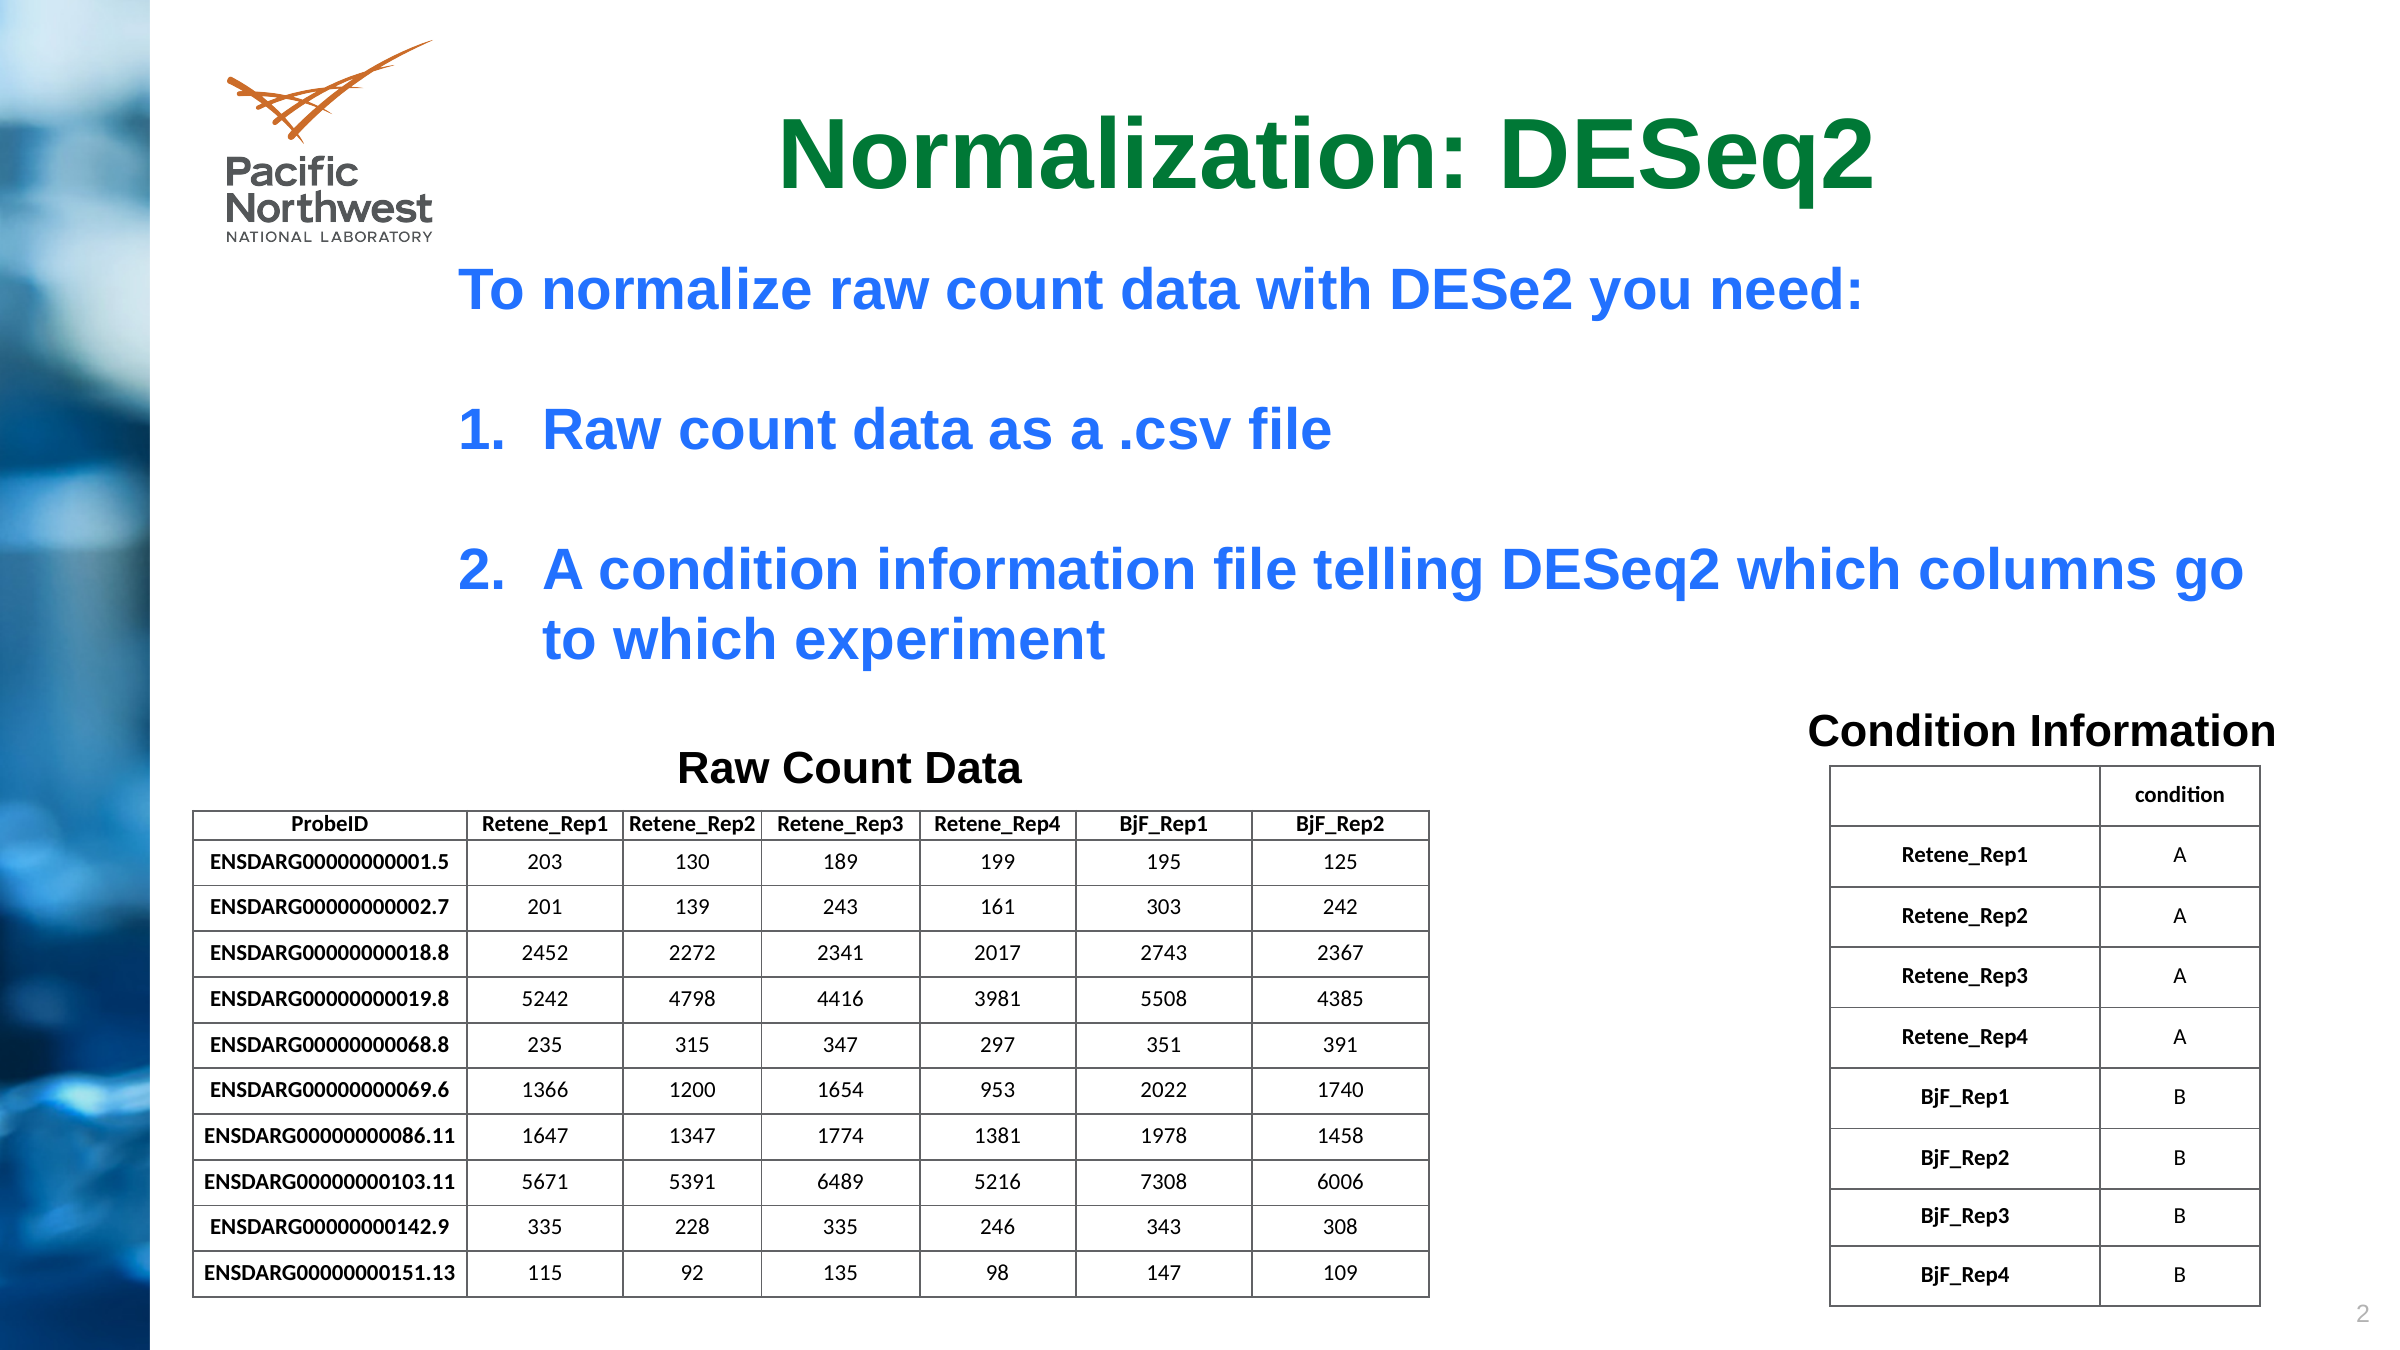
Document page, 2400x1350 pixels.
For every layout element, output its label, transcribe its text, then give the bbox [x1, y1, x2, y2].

table_header condition [2101, 767, 2259, 825]
table_cell 2341 [762, 932, 919, 976]
table_cell 1774 [762, 1115, 919, 1159]
table_cell 199 [921, 841, 1075, 885]
table_cell ENSDARG00000000019.8 [194, 978, 466, 1022]
table_cell 115 [468, 1252, 622, 1296]
table_cell 1458 [1253, 1115, 1428, 1159]
table_cell 303 [1077, 886, 1251, 930]
table_cell 1347 [624, 1115, 761, 1159]
table_cell 228 [624, 1206, 761, 1250]
table_cell ENSDARG00000000086.11 [194, 1115, 466, 1159]
table_cell 5508 [1077, 978, 1251, 1022]
table_cell ENSDARG00000000001.5 [194, 841, 466, 885]
table_cell 109 [1253, 1252, 1428, 1296]
table_cell 351 [1077, 1024, 1251, 1067]
table_cell B [2101, 1129, 2259, 1188]
table_cell 7308 [1077, 1161, 1251, 1205]
table_cell 1647 [468, 1115, 622, 1159]
table_cell 297 [921, 1024, 1075, 1067]
table_cell ENSDARG00000000069.6 [194, 1069, 466, 1113]
table_cell 242 [1253, 886, 1428, 930]
table_cell 2017 [921, 932, 1075, 976]
table_cell 201 [468, 886, 622, 930]
table_cell A [2101, 888, 2259, 946]
table_cell 5671 [468, 1161, 622, 1205]
table_cell ENSDARG00000000018.8 [194, 932, 466, 976]
table_cell 243 [762, 886, 919, 930]
table_cell 4385 [1253, 978, 1428, 1022]
table_cell 92 [624, 1252, 761, 1296]
table_cell B [2101, 1190, 2259, 1245]
table_cell 315 [624, 1024, 761, 1067]
table_header Retene_Rep1 [468, 812, 622, 839]
table_cell Retene_Rep1 [1831, 827, 2099, 886]
table_cell 6489 [762, 1161, 919, 1205]
table_cell 1366 [468, 1069, 622, 1113]
table_header [1831, 767, 2099, 825]
table_cell 6006 [1253, 1161, 1428, 1205]
table_cell BjF_Rep2 [1831, 1129, 2099, 1188]
table_cell 246 [921, 1206, 1075, 1250]
table_cell A [2101, 948, 2259, 1007]
table_cell 195 [1077, 841, 1251, 885]
table_cell B [2101, 1247, 2259, 1305]
table_cell 2743 [1077, 932, 1251, 976]
table_cell 5391 [624, 1161, 761, 1205]
table_cell 343 [1077, 1206, 1251, 1250]
table_cell 5216 [921, 1161, 1075, 1205]
table_cell 1740 [1253, 1069, 1428, 1113]
table_cell A [2101, 827, 2259, 886]
table_cell 135 [762, 1252, 919, 1296]
text_box Normalization: DESeq2 [762, 81, 1893, 216]
table_cell Retene_Rep4 [1831, 1008, 2099, 1067]
table_cell 1654 [762, 1069, 919, 1113]
table_cell ENSDARG00000000142.9 [194, 1206, 466, 1250]
table_cell ENSDARG00000000151.13 [194, 1252, 466, 1296]
table_cell 2272 [624, 932, 761, 976]
table_cell 235 [468, 1024, 622, 1067]
table_cell Retene_Rep2 [1831, 888, 2099, 946]
table_cell 308 [1253, 1206, 1428, 1250]
table_header BjF_Rep1 [1077, 812, 1251, 839]
table_cell 130 [624, 841, 761, 885]
table_header Retene_Rep3 [762, 812, 919, 839]
table_cell 2367 [1253, 932, 1428, 976]
table_cell 1200 [624, 1069, 761, 1113]
slide_number 2 [2295, 1275, 2370, 1350]
table_cell 1381 [921, 1115, 1075, 1159]
table_cell 391 [1253, 1024, 1428, 1067]
table_cell 3981 [921, 978, 1075, 1022]
table_header Retene_Rep2 [624, 812, 761, 839]
table_header ProbeID [194, 812, 466, 839]
table_cell 4798 [624, 978, 761, 1022]
table_cell 125 [1253, 841, 1428, 885]
table_cell 2452 [468, 932, 622, 976]
table_cell 4416 [762, 978, 919, 1022]
table_cell 953 [921, 1069, 1075, 1113]
table_cell 161 [921, 886, 1075, 930]
table_cell B [2101, 1069, 2259, 1128]
text_box Condition Information [1792, 693, 2293, 763]
table_cell 335 [468, 1206, 622, 1250]
table_cell 147 [1077, 1252, 1251, 1296]
table_cell 2022 [1077, 1069, 1251, 1113]
table_cell 98 [921, 1252, 1075, 1296]
table_cell Retene_Rep3 [1831, 948, 2099, 1007]
table_cell 5242 [468, 978, 622, 1022]
table_cell ENSDARG00000000068.8 [194, 1024, 466, 1067]
table_cell 1978 [1077, 1115, 1251, 1159]
table_header Retene_Rep4 [921, 812, 1075, 839]
table_cell 335 [762, 1206, 919, 1250]
table_cell ENSDARG00000000103.11 [194, 1161, 466, 1205]
table_cell 189 [762, 841, 919, 885]
table_cell BjF_Rep4 [1831, 1247, 2099, 1305]
table_cell ENSDARG00000000002.7 [194, 886, 466, 930]
table_cell 347 [762, 1024, 919, 1067]
table_header BjF_Rep2 [1253, 812, 1428, 839]
text_box Raw Count Data [662, 730, 1038, 800]
picture [225, 38, 435, 244]
table_cell 139 [624, 886, 761, 930]
picture [0, 0, 149, 1350]
table_cell A [2101, 1008, 2259, 1067]
table_cell BjF_Rep3 [1831, 1190, 2099, 1245]
text_box To normalize raw count data with DESe2 you need: Raw count data as a .csv file A condition information file telling DESeq2 which columns go to which experiment [443, 244, 2316, 679]
table_cell BjF_Rep1 [1831, 1069, 2099, 1128]
table_cell 203 [468, 841, 622, 885]
